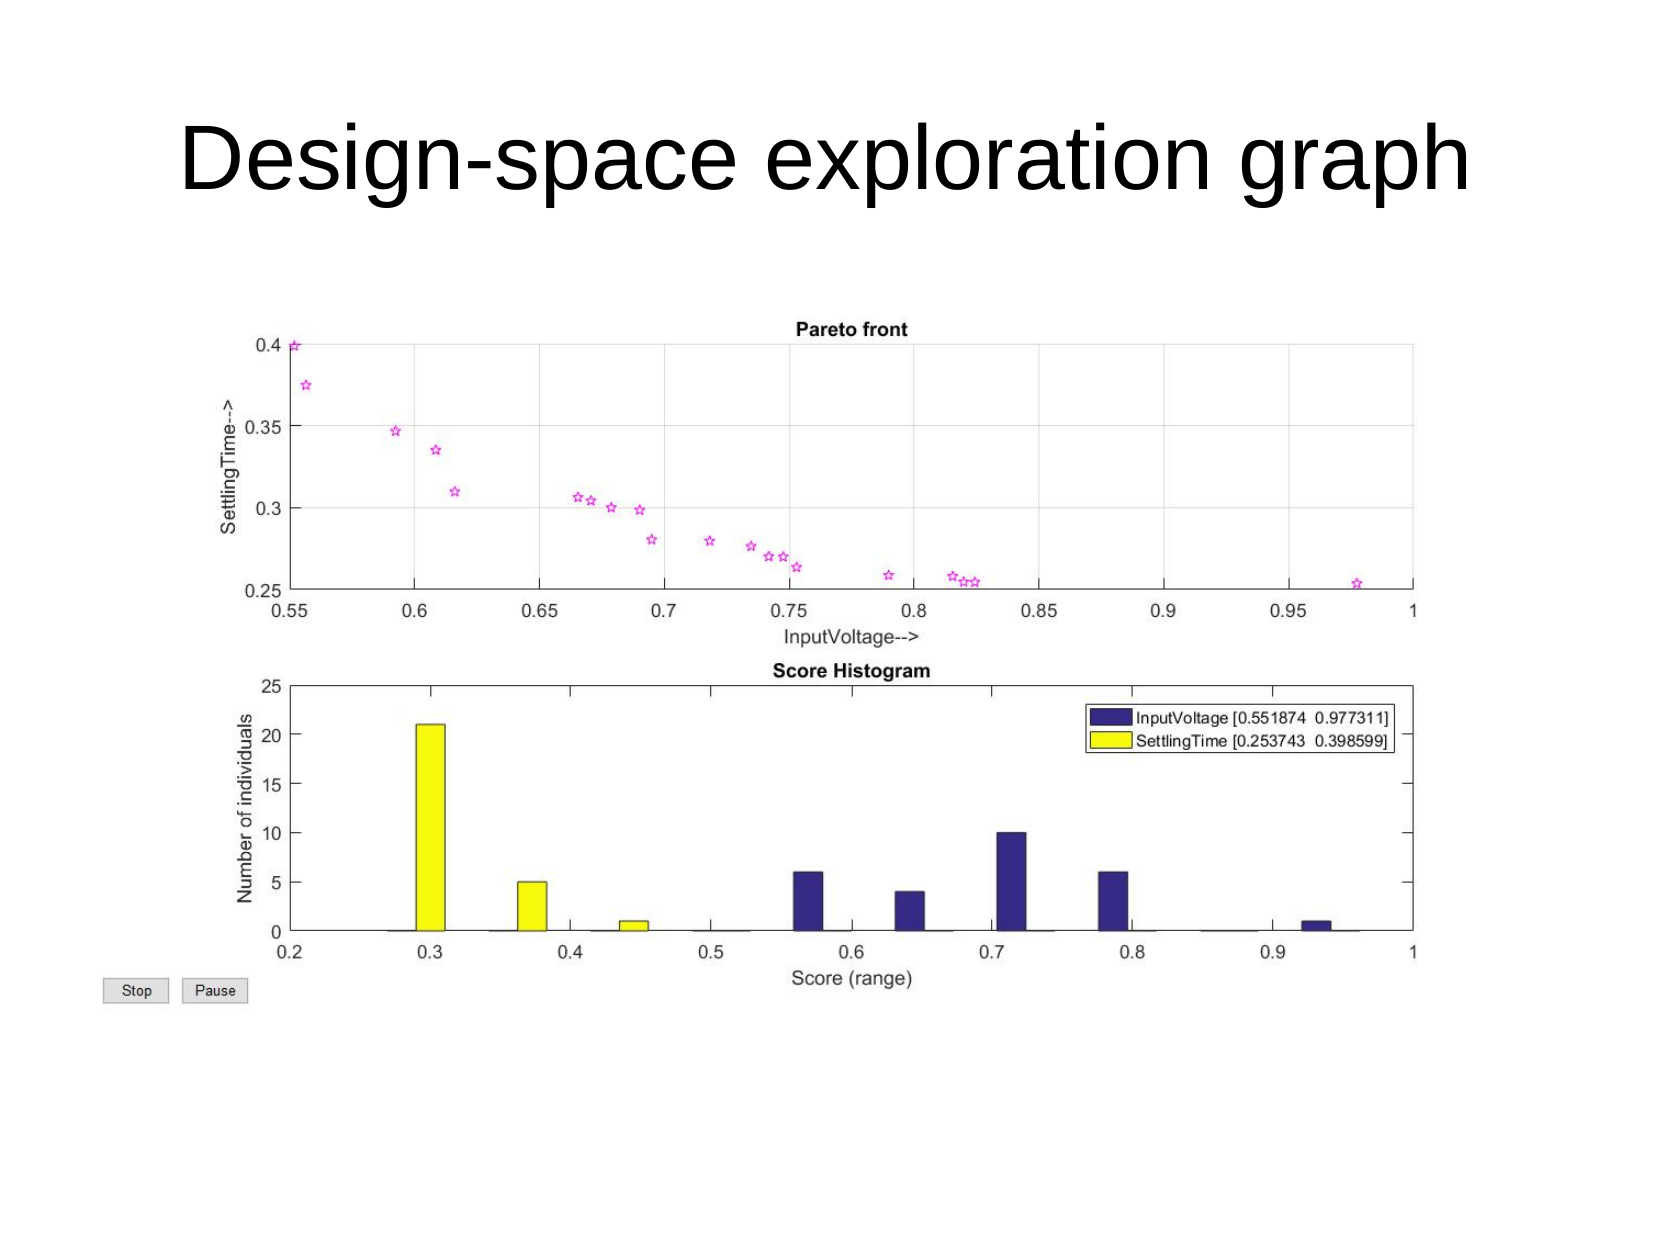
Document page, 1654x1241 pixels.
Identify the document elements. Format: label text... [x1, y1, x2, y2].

text_box Design-space exploration graph [82, 49, 1571, 257]
picture [101, 289, 1552, 1010]
